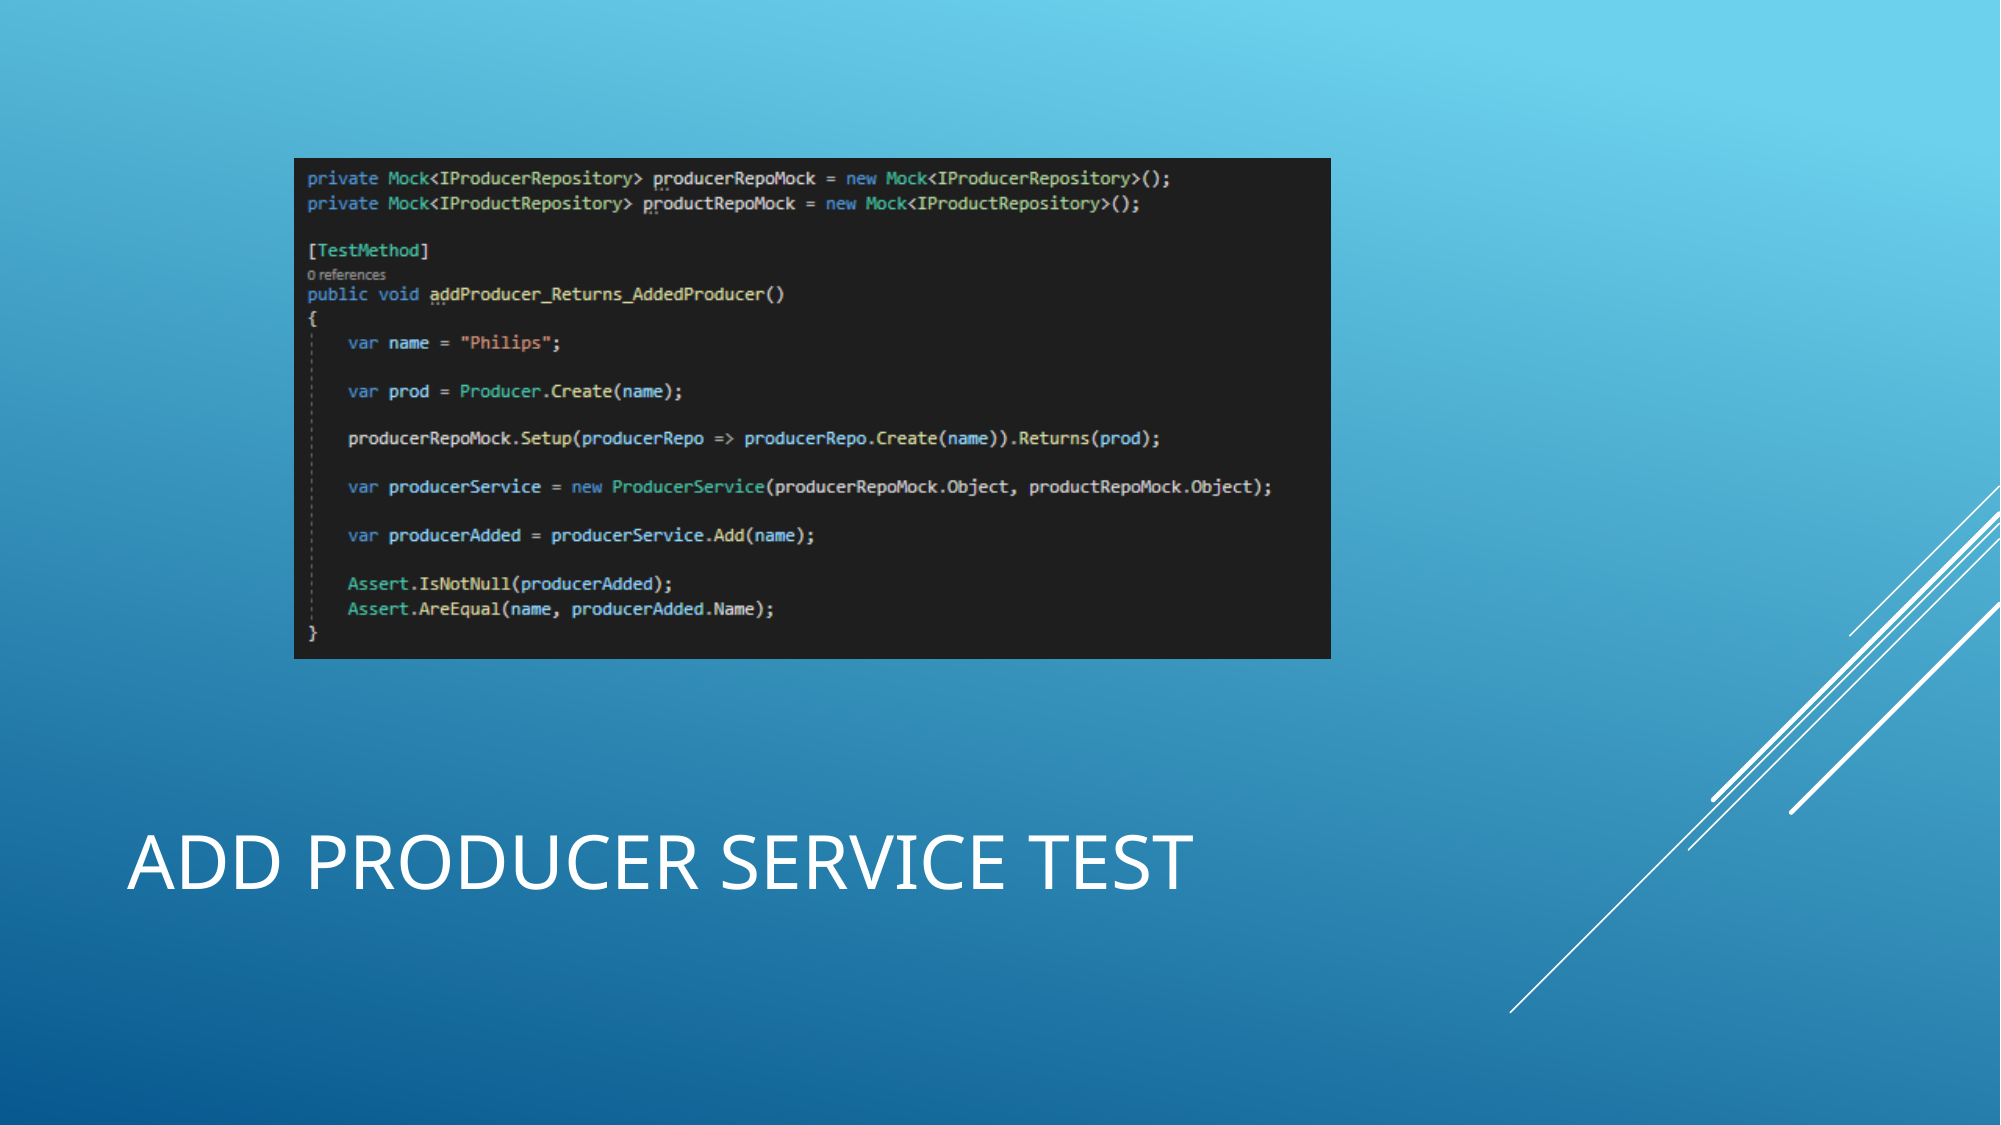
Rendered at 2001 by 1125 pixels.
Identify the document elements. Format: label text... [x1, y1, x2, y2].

title Add producer service test [112, 736, 1557, 984]
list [293, 158, 1331, 660]
